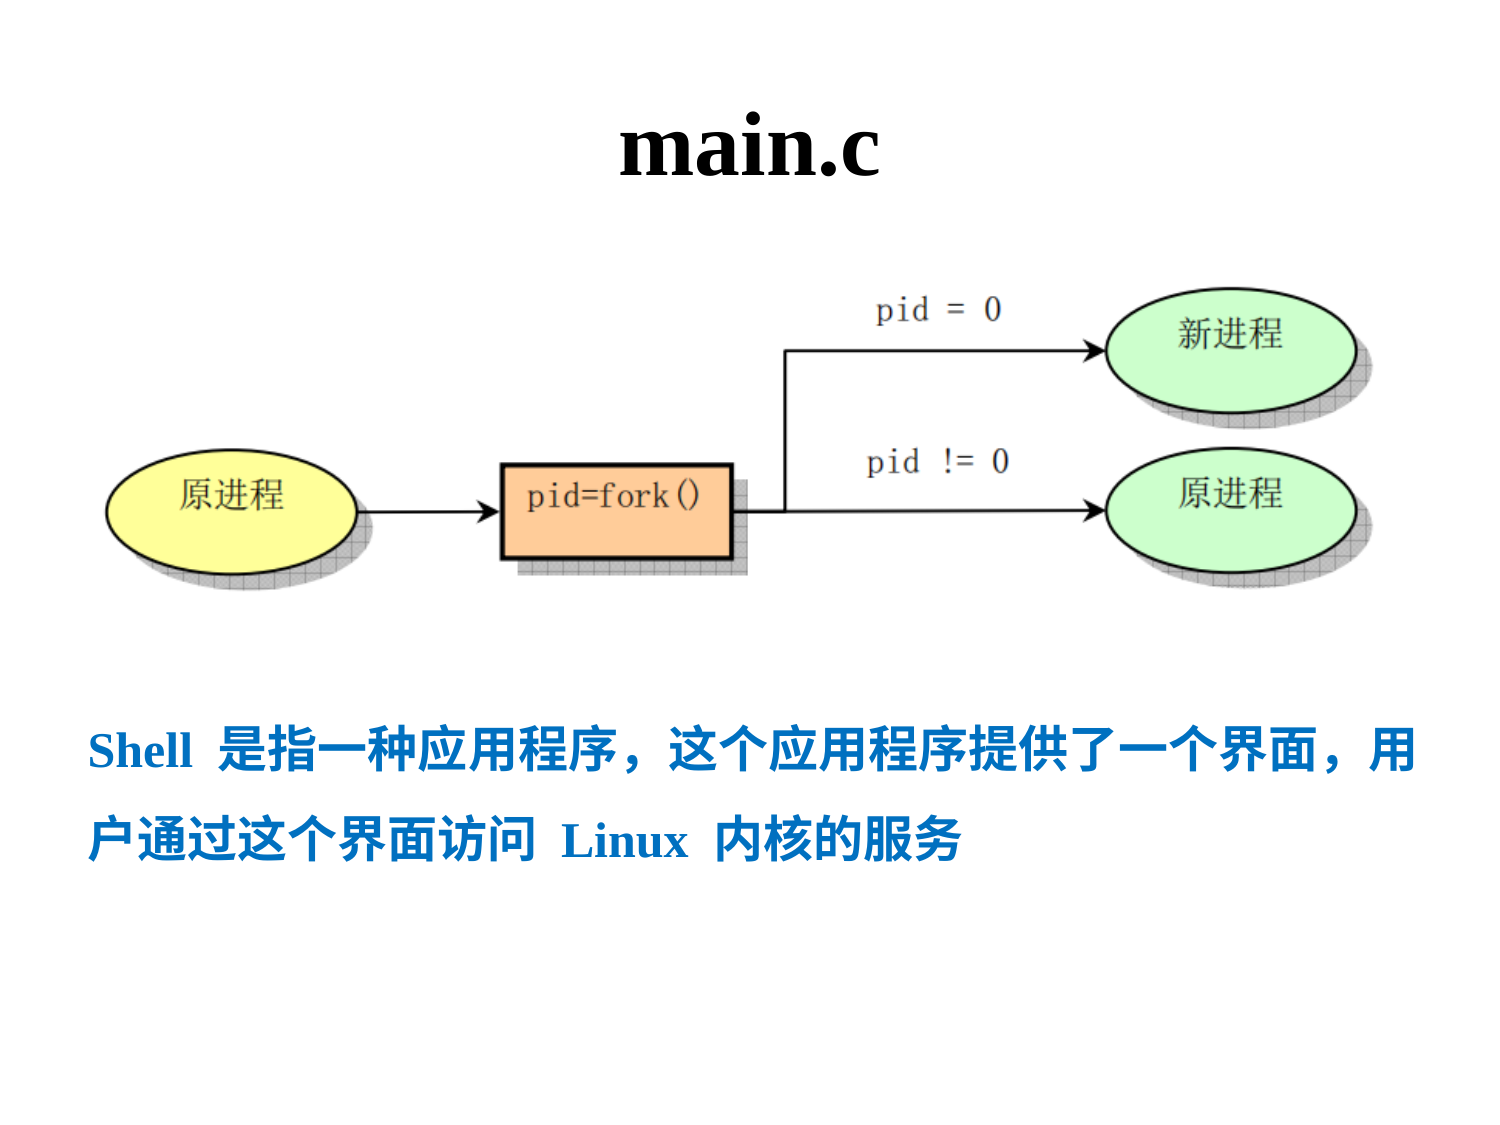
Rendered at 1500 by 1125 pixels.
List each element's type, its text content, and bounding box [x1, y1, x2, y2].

title main.c [75, 45, 1425, 233]
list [64, 278, 1416, 613]
text_box Shell 是指一种应用程序，这个应用程序提供了一个界面，用户通过这个界面访问 Linux 内核的服务 [72, 680, 1436, 876]
